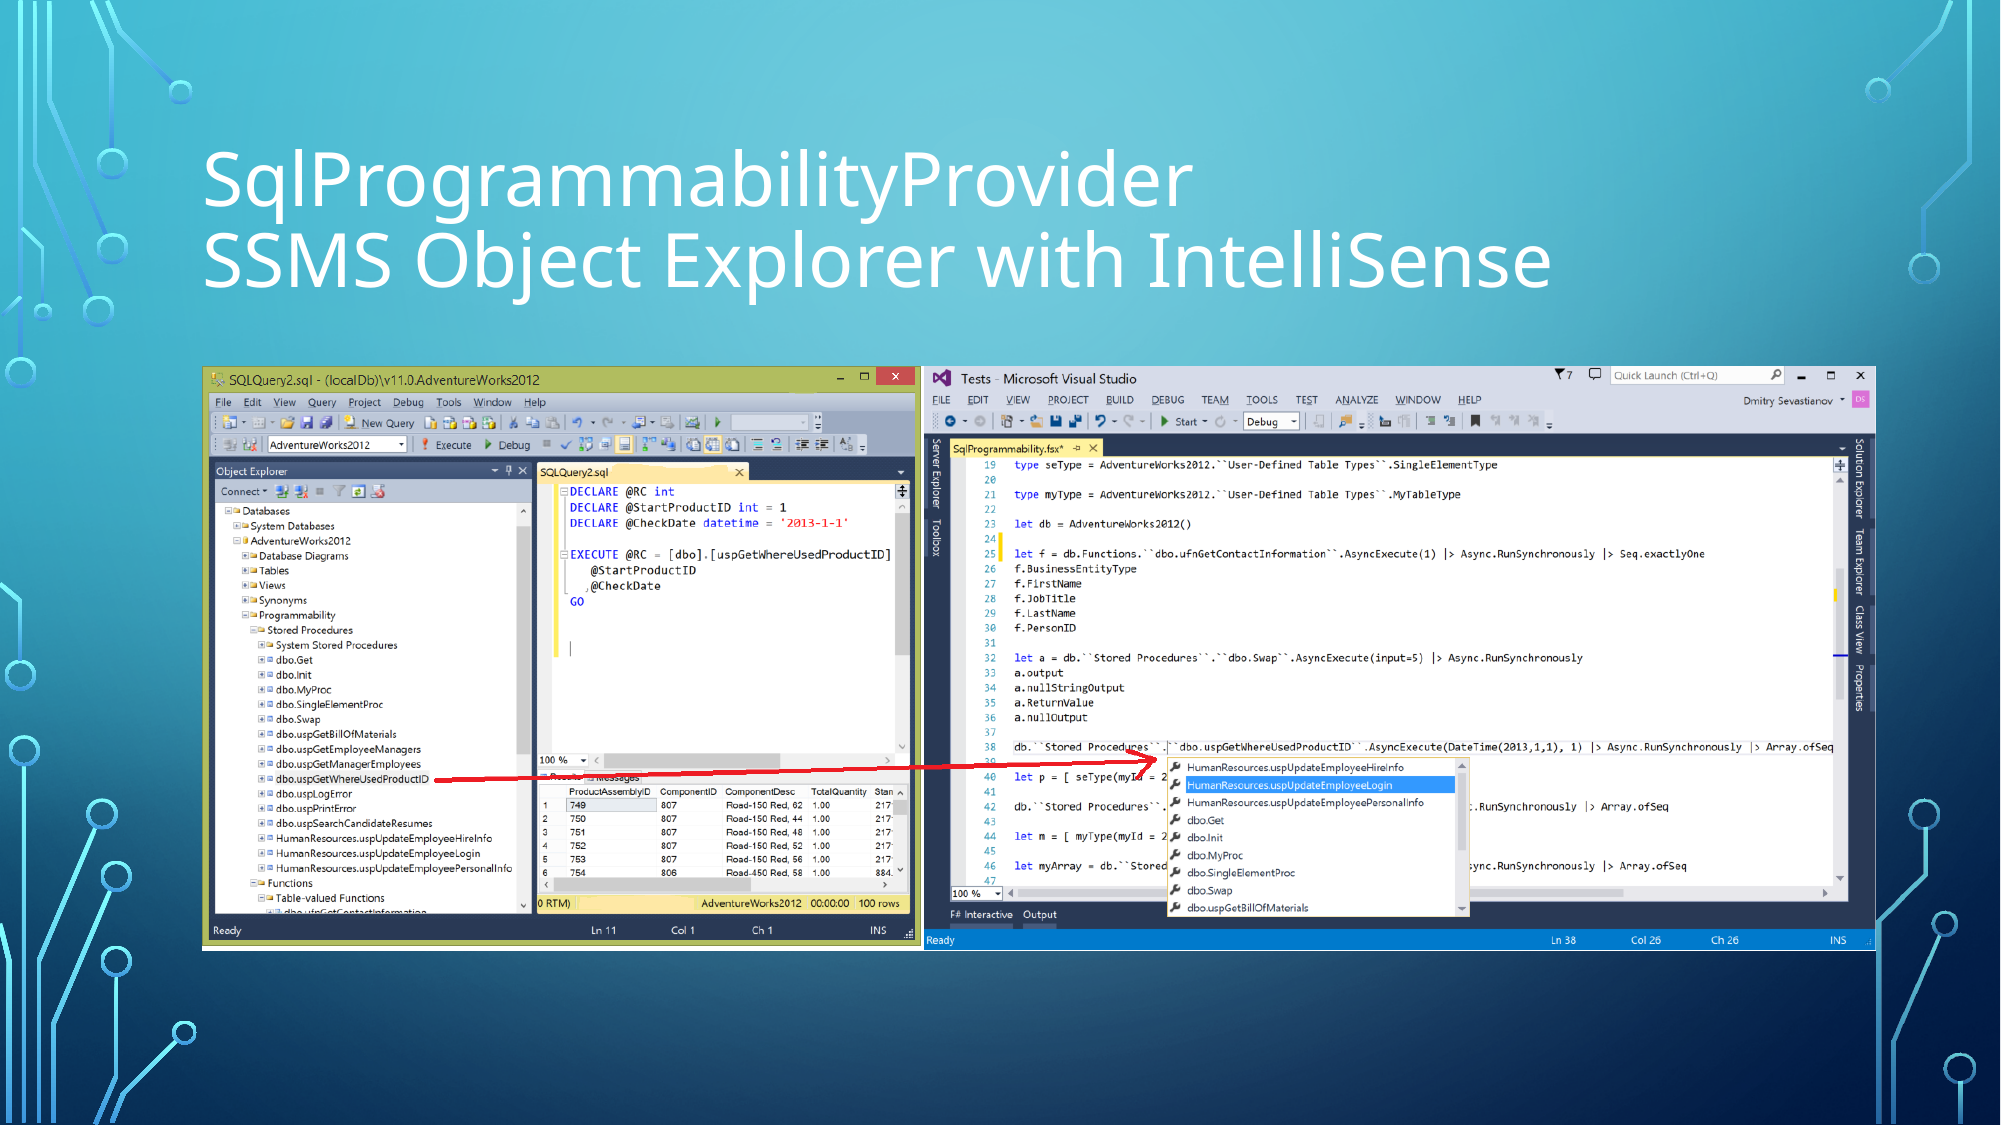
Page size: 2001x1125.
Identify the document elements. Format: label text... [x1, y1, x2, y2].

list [202, 366, 1876, 951]
title SqlProgrammabilityProvider SSMS Object Explorer with IntelliSense [187, 101, 1813, 344]
